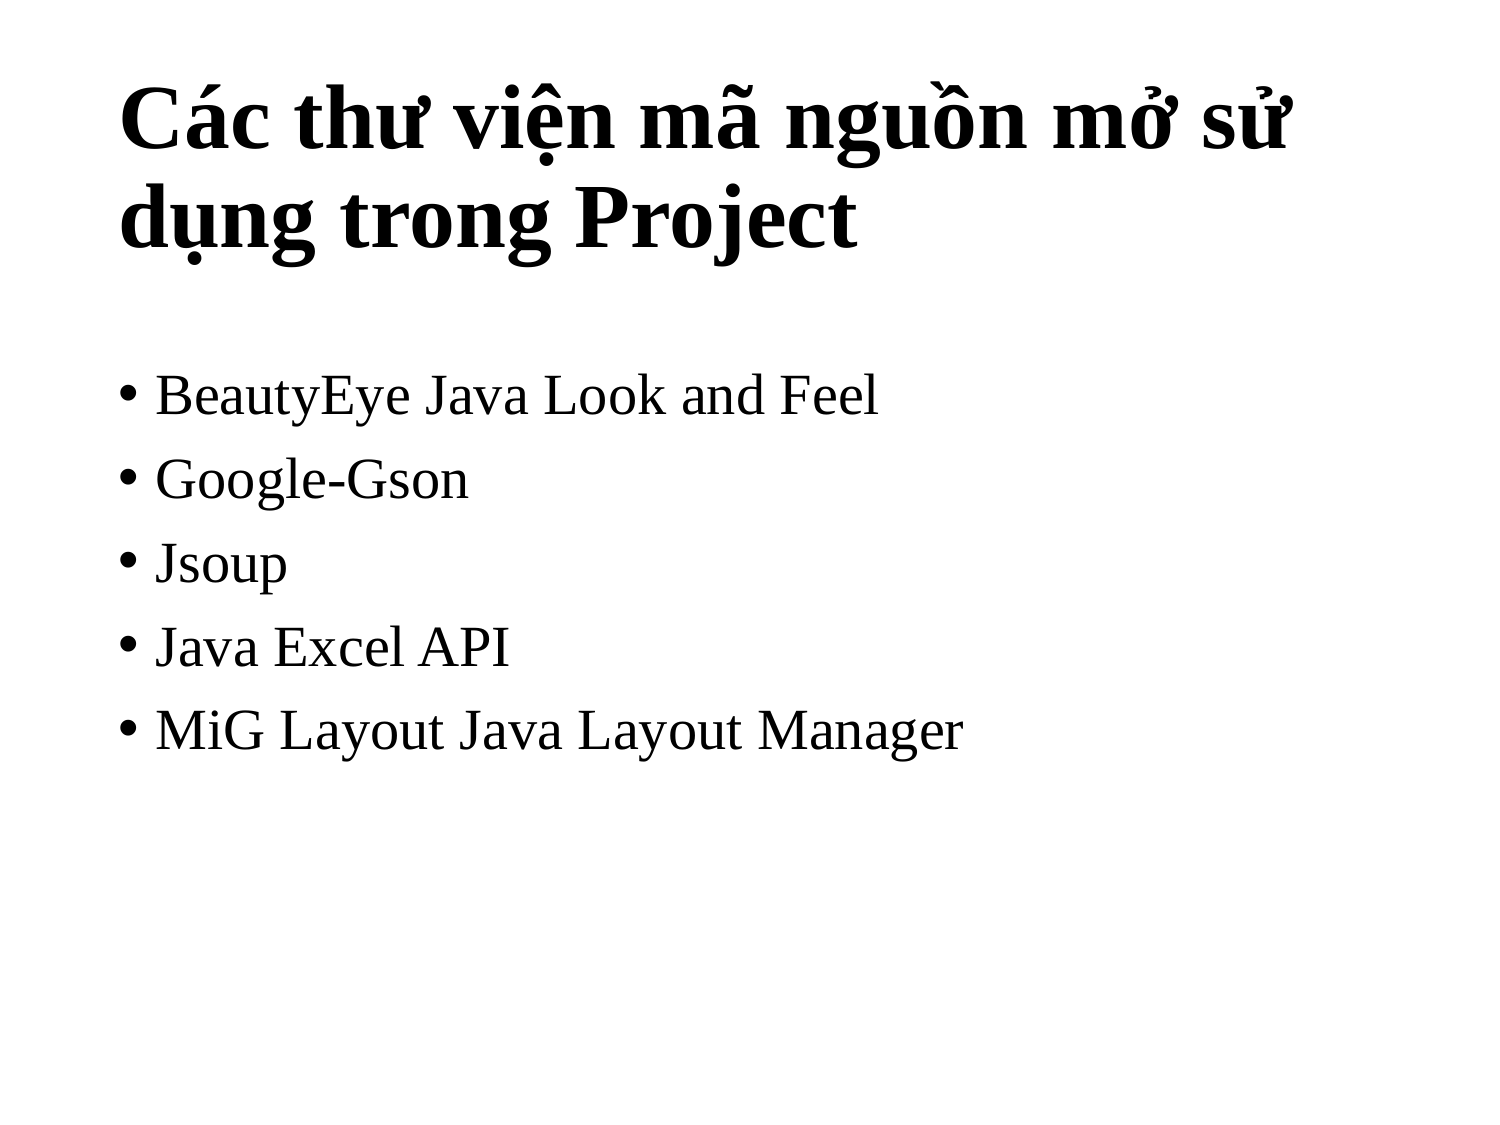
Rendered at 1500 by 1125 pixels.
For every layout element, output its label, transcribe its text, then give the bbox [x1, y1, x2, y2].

list BeautyEye Java Look and Feel Google-Gson Jsoup Java Excel API MiG Layout Java Layout Manager [103, 356, 1397, 1014]
title Các thư viện mã nguồn mở sử dụng trong Project [103, 59, 1397, 278]
